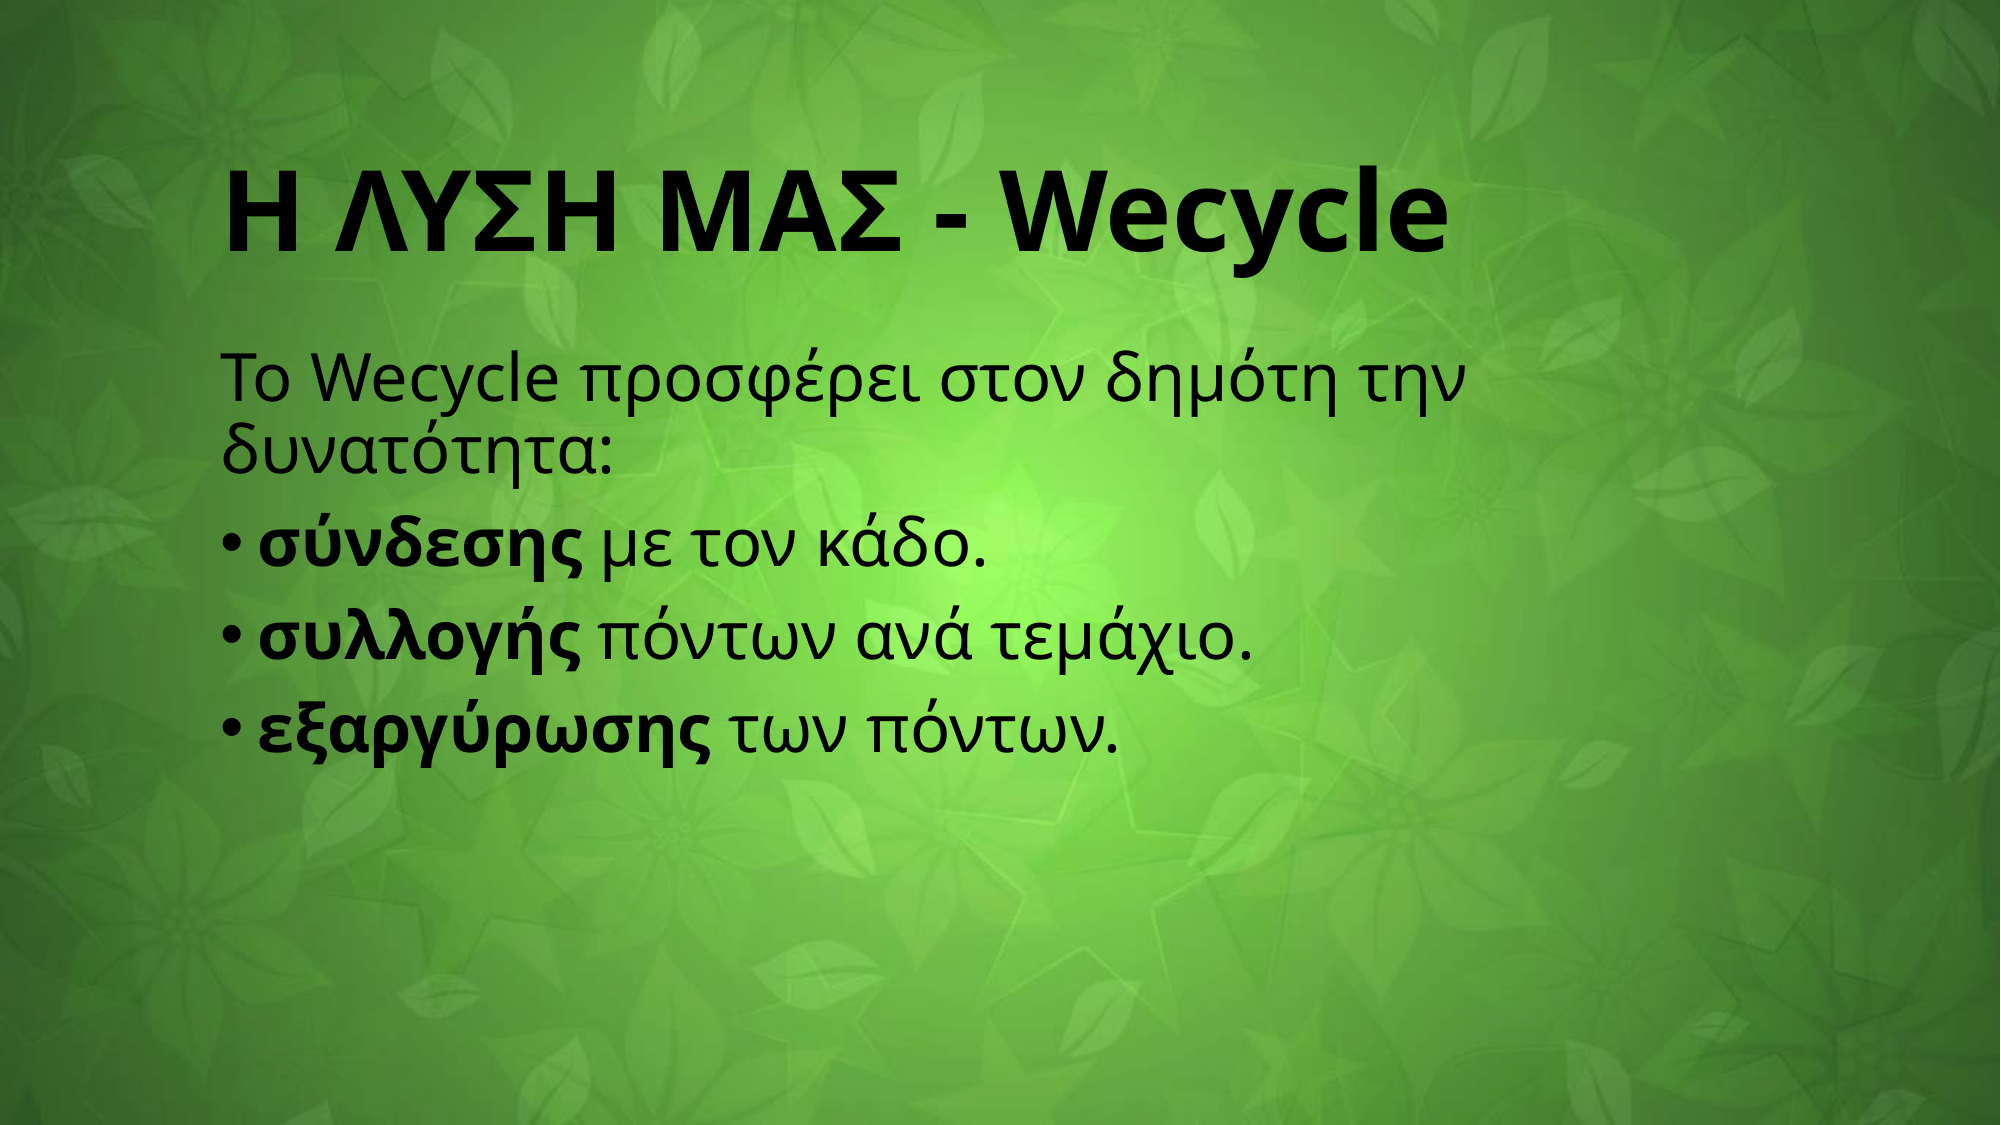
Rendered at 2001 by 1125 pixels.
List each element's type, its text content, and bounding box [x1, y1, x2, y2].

text_box Το Wecycle προσφέρει στον δημότη την δυνατότητα: σύνδεσης με τον κάδο. συλλογής πόντων ανά τεμάχιο. εξαργύρωσης των πόντων. [205, 336, 1814, 986]
text_box Η ΛΥΣΗ ΜΑΣ - Wecycle [205, 147, 1814, 296]
